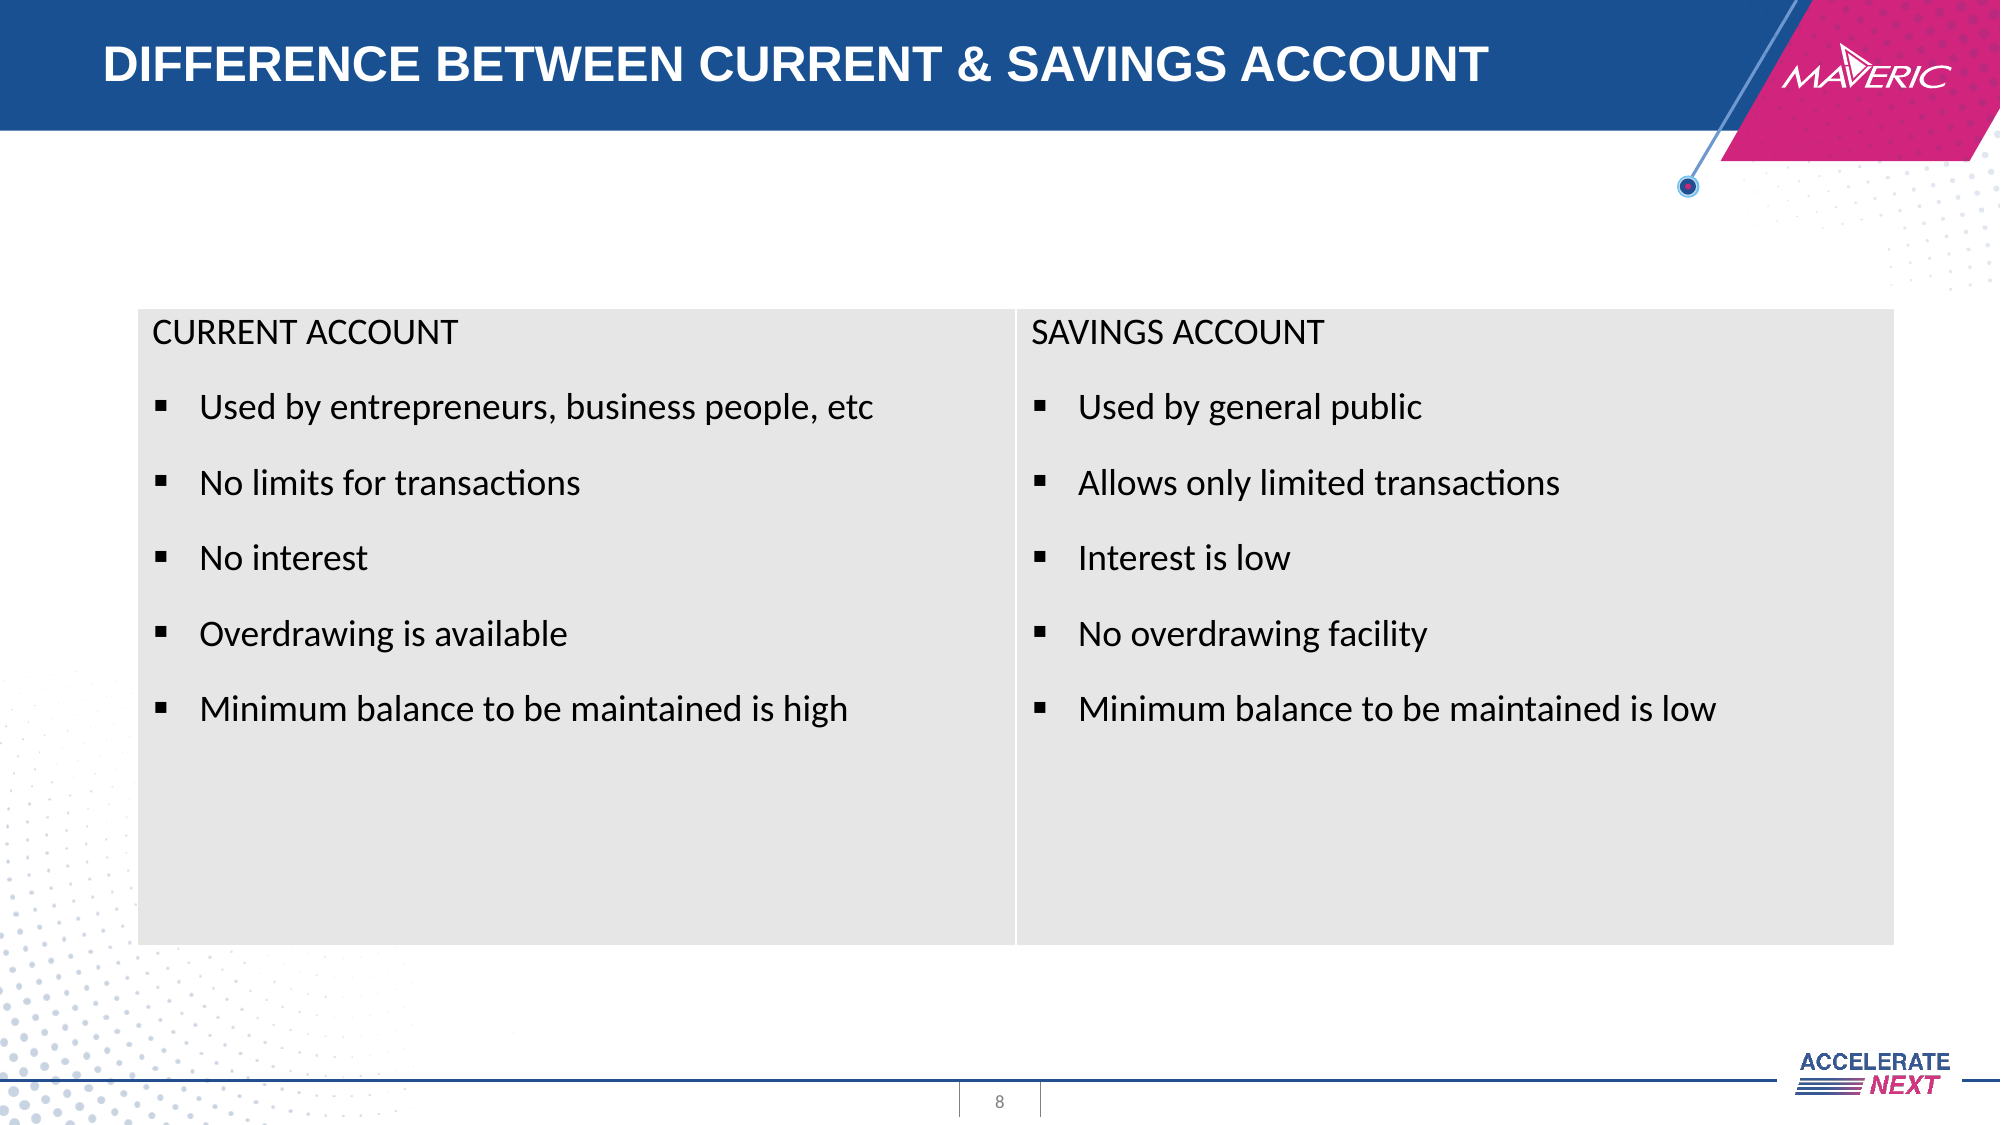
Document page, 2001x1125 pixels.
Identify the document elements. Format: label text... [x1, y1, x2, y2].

slide_number 8 [959, 1083, 1041, 1119]
picture [0, 671, 514, 1125]
table_header SAVINGS ACCOUNT Used by general public Allows only limited transactions Interest is low No overdrawing facility Minimum balance to be maintained is low [1017, 309, 1894, 945]
table_header CURRENT ACCOUNT Used by entrepreneurs, business people, etc No limits for transactions No interest Overdrawing is available Minimum balance to be maintained is high [138, 309, 1015, 945]
title DIFFERENCE BETWEEN CURRENT & SAVINGS ACCOUNT [87, 30, 1678, 102]
picture [1791, 1051, 1953, 1097]
